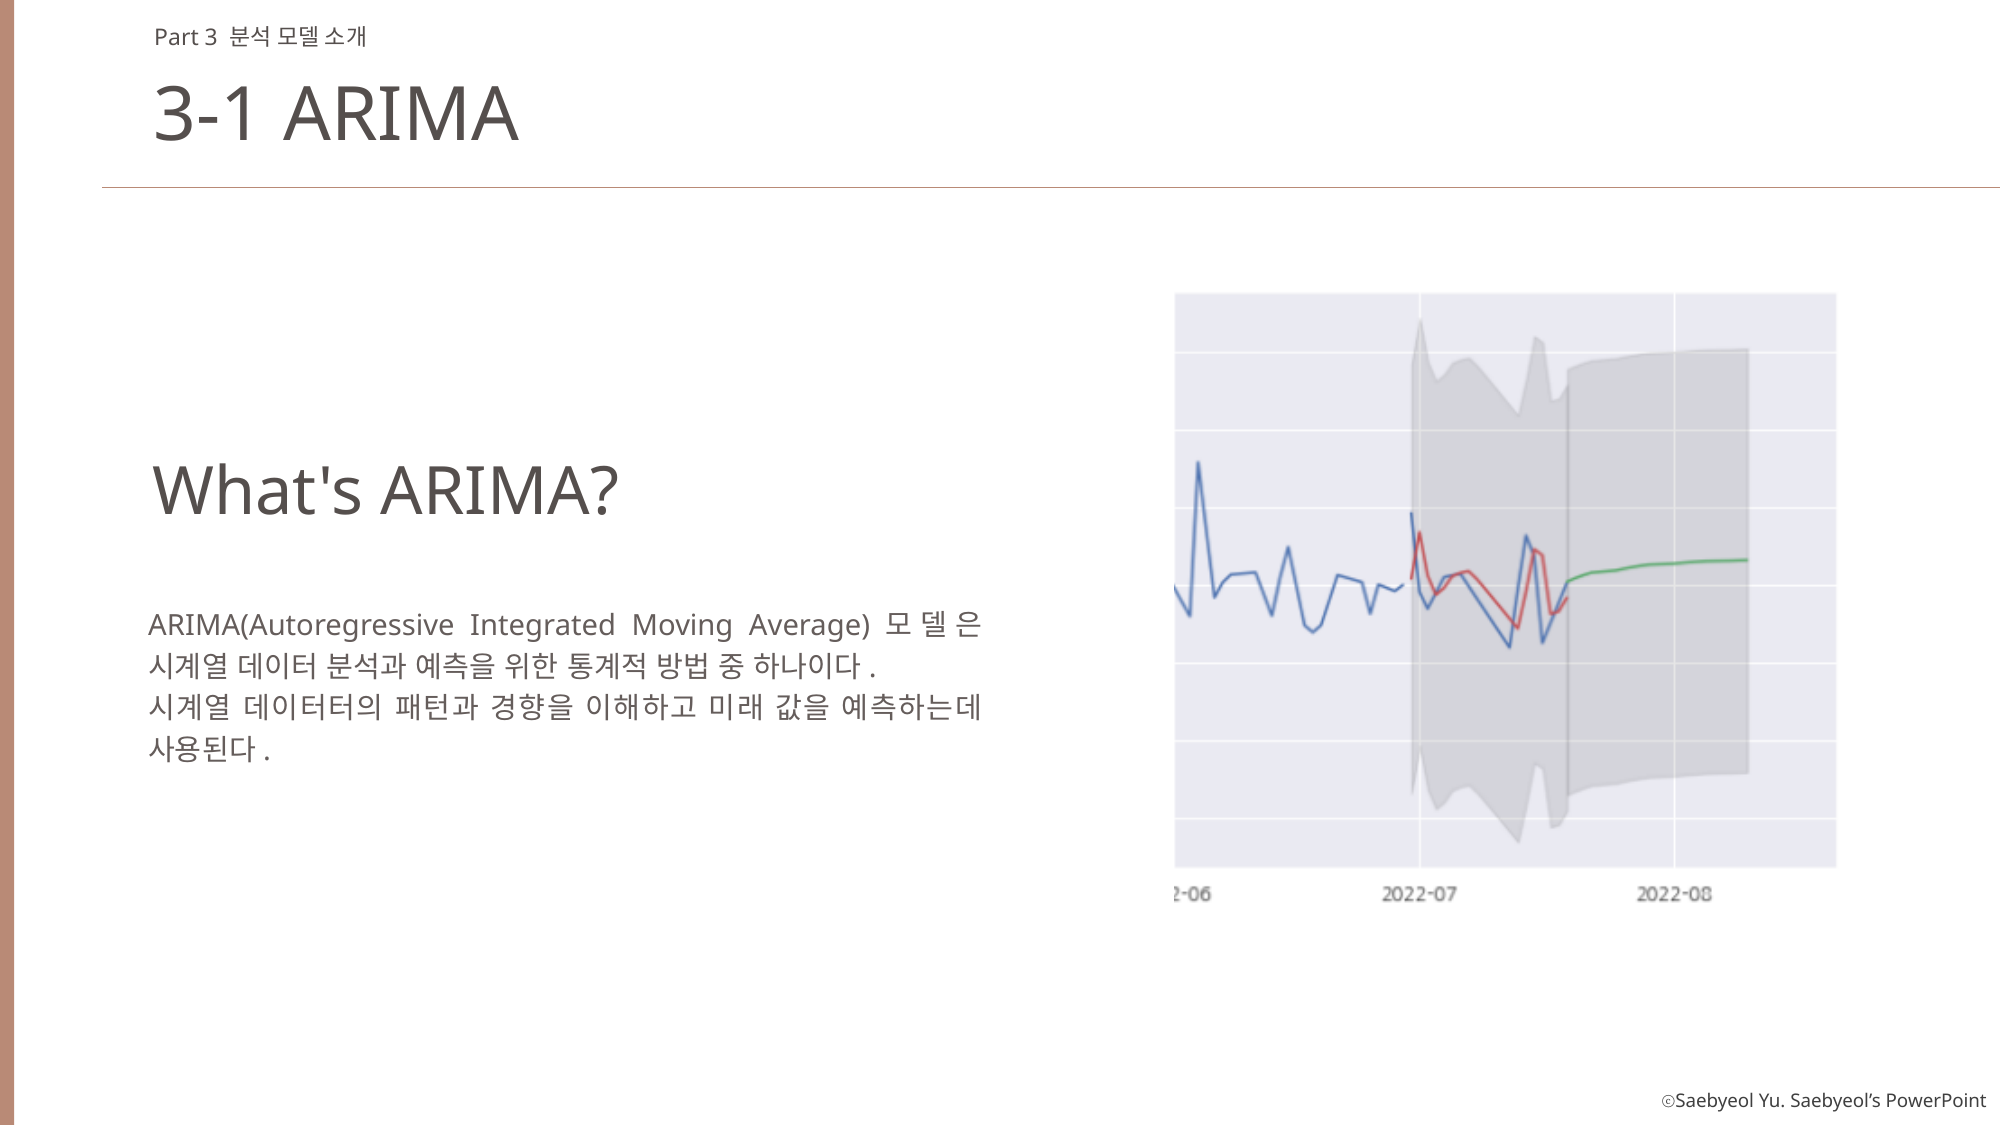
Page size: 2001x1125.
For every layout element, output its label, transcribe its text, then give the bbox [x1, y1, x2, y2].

text_box [0, 0, 15, 1125]
text_box What's ARIMA? [137, 440, 1102, 536]
text_box Part 3 분석 모델 소개 [139, 15, 383, 58]
text_box ARIMA(Autoregressive Integrated Moving Average)모델은 시계열 데이터 분석과 예측을 위한 통계적 방법 중 하나이다. 시계열 데이터터의 패턴과 경향을 이해하고 미래 값을 예측하는데 사용된다. [133, 591, 998, 775]
picture [1174, 262, 1869, 921]
text_box 3-1 ARIMA [138, 57, 535, 163]
